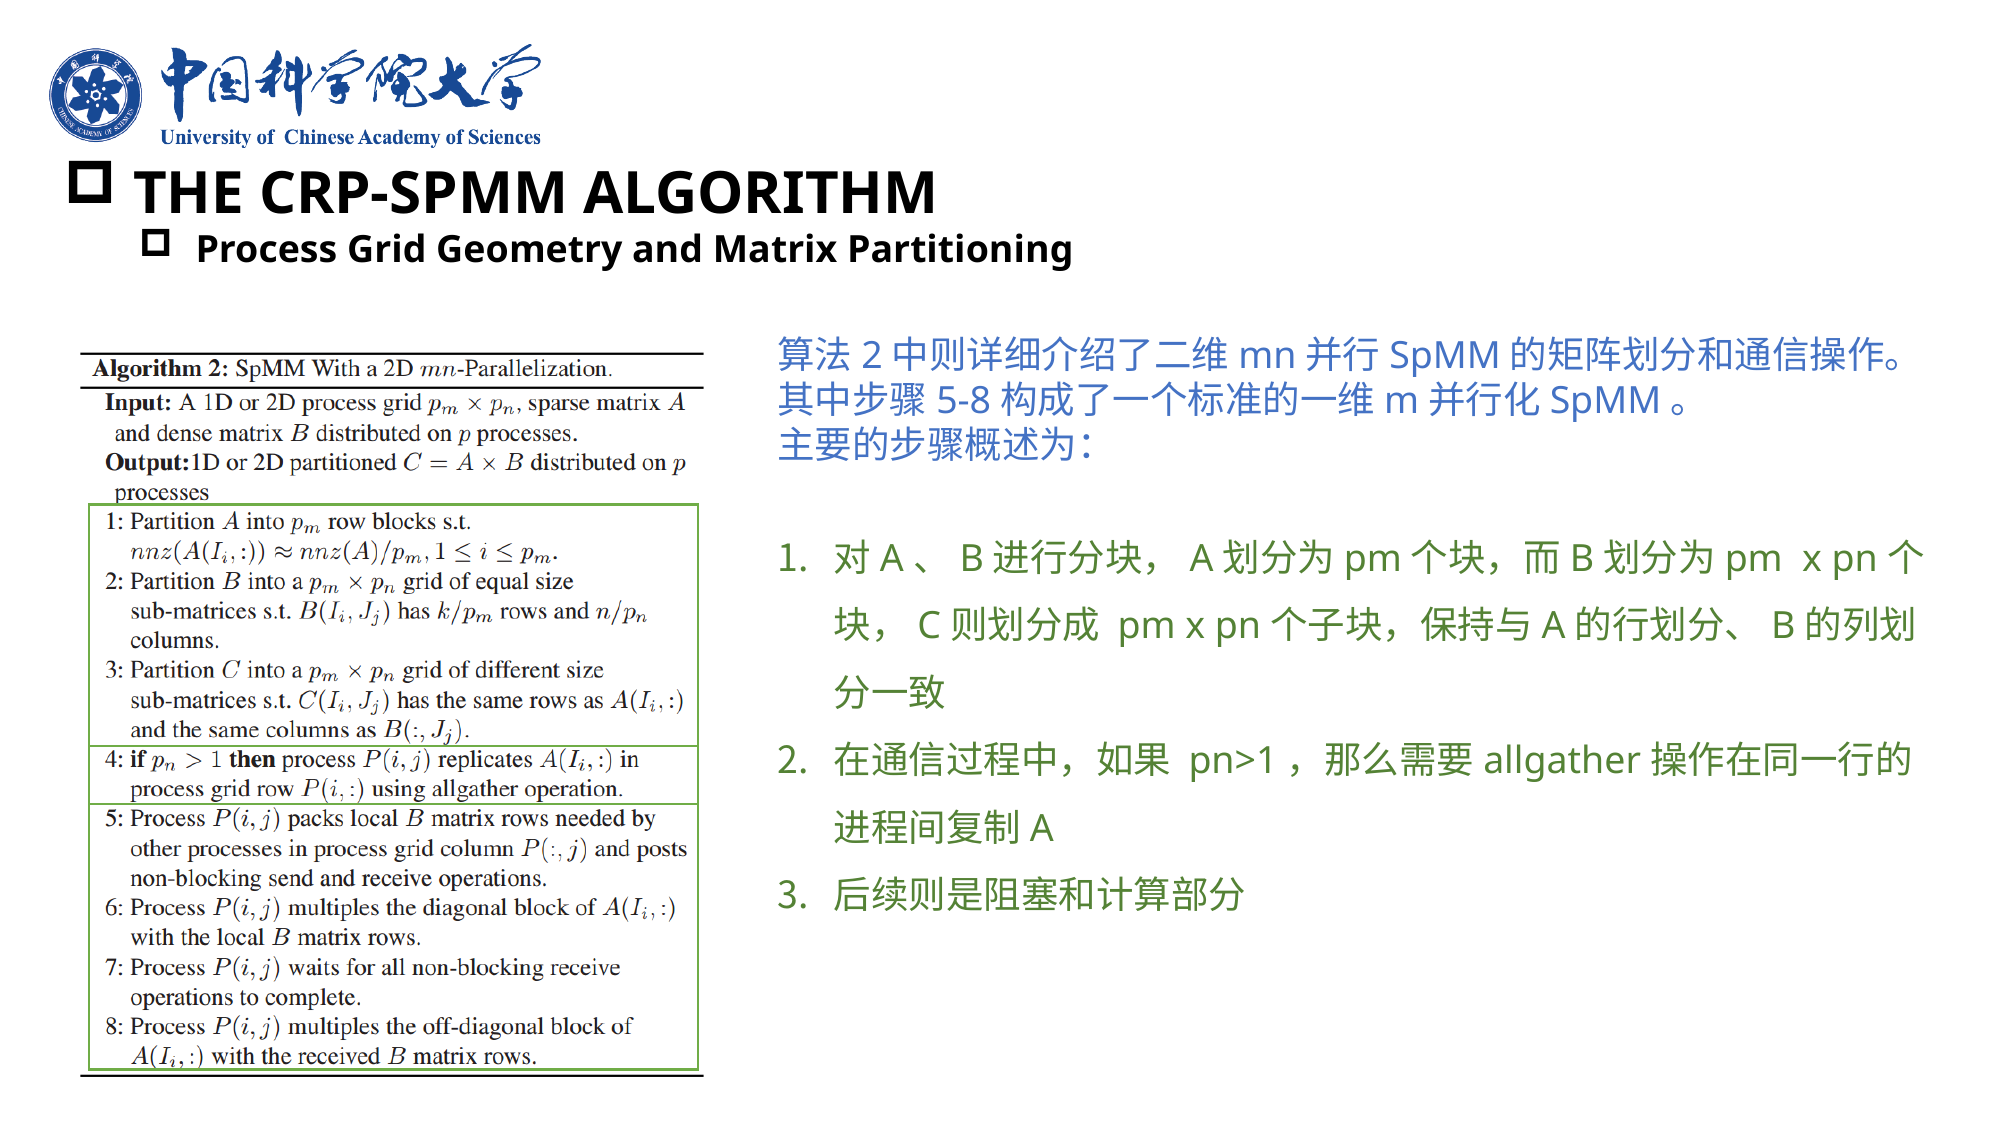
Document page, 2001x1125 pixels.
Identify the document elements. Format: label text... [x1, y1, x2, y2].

picture [49, 44, 541, 148]
text_box 算法2中则详细介绍了二维mn并行SpMM的矩阵划分和通信操作。 其中步骤5-8构成了一个标准的一维m并行化SpMM。 主要的步骤概述为： 对A、B进行分块，A划分为pm个块，而B划分为pm x pn个块，C则划分成 pm x pn个子块，保持与A的行划分、B的列划分一致 在通信过程中，如果 pn>1，那么需要allgather操作在同一行的进程间复制A 后续则是阻塞和计算部分 [762, 324, 1951, 924]
picture [49, 324, 720, 1099]
text_box THE CRP-SPMM ALGORITHM Process Grid Geometry and Matrix Partitioning [49, 147, 1816, 323]
